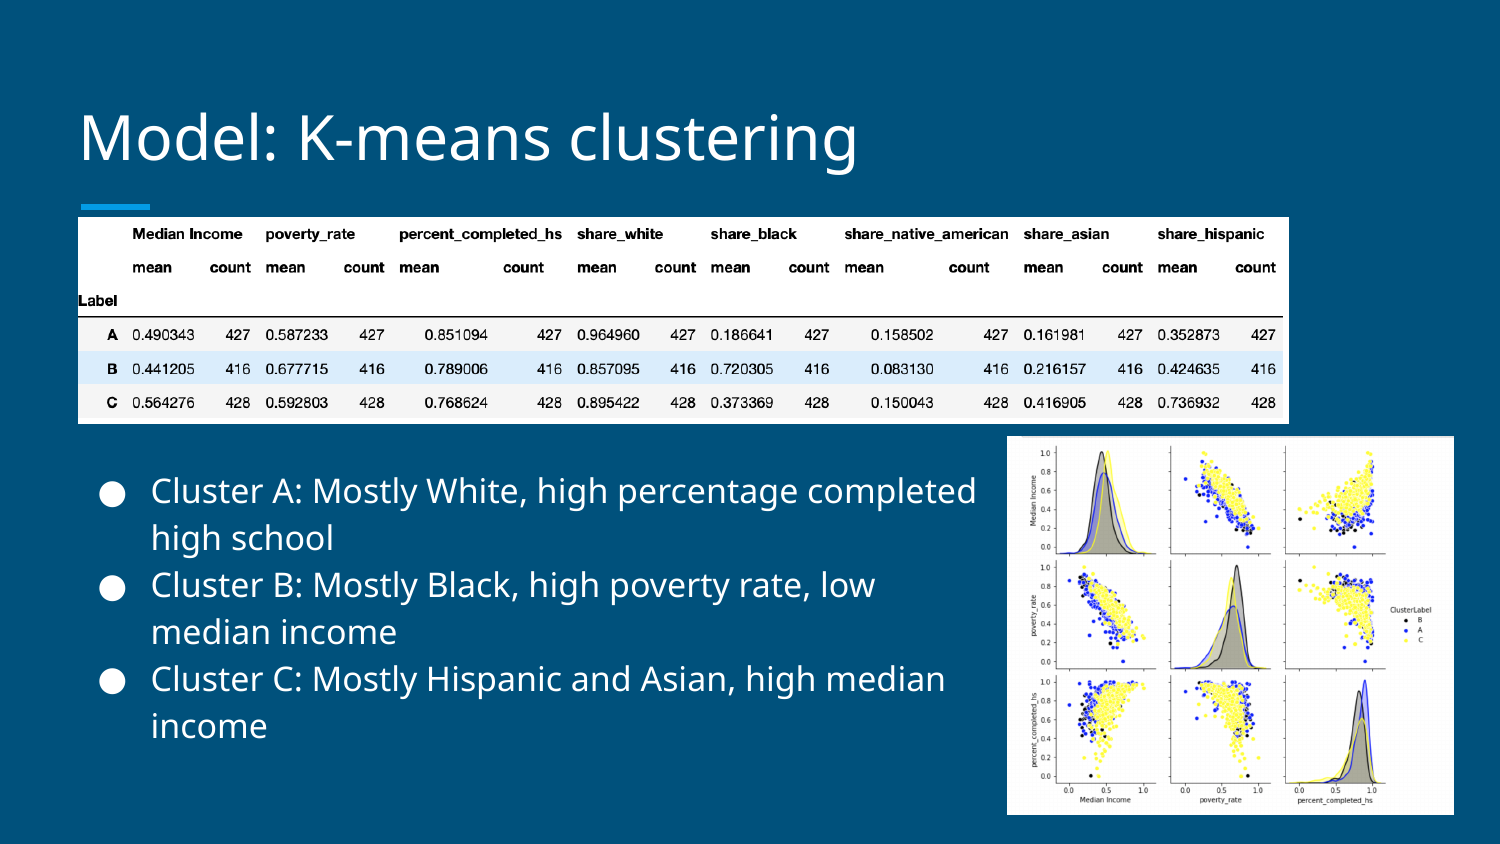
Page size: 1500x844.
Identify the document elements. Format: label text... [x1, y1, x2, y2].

picture [1008, 437, 1453, 814]
title Model: K-means clustering [63, 75, 1437, 188]
list Cluster A: Mostly White, high percentage completed high school Cluster B: Mostly Black, high poverty rate, low median income Cluster C: Mostly Hispanic and Asian, high median income [63, 448, 1002, 762]
picture [79, 218, 1288, 423]
